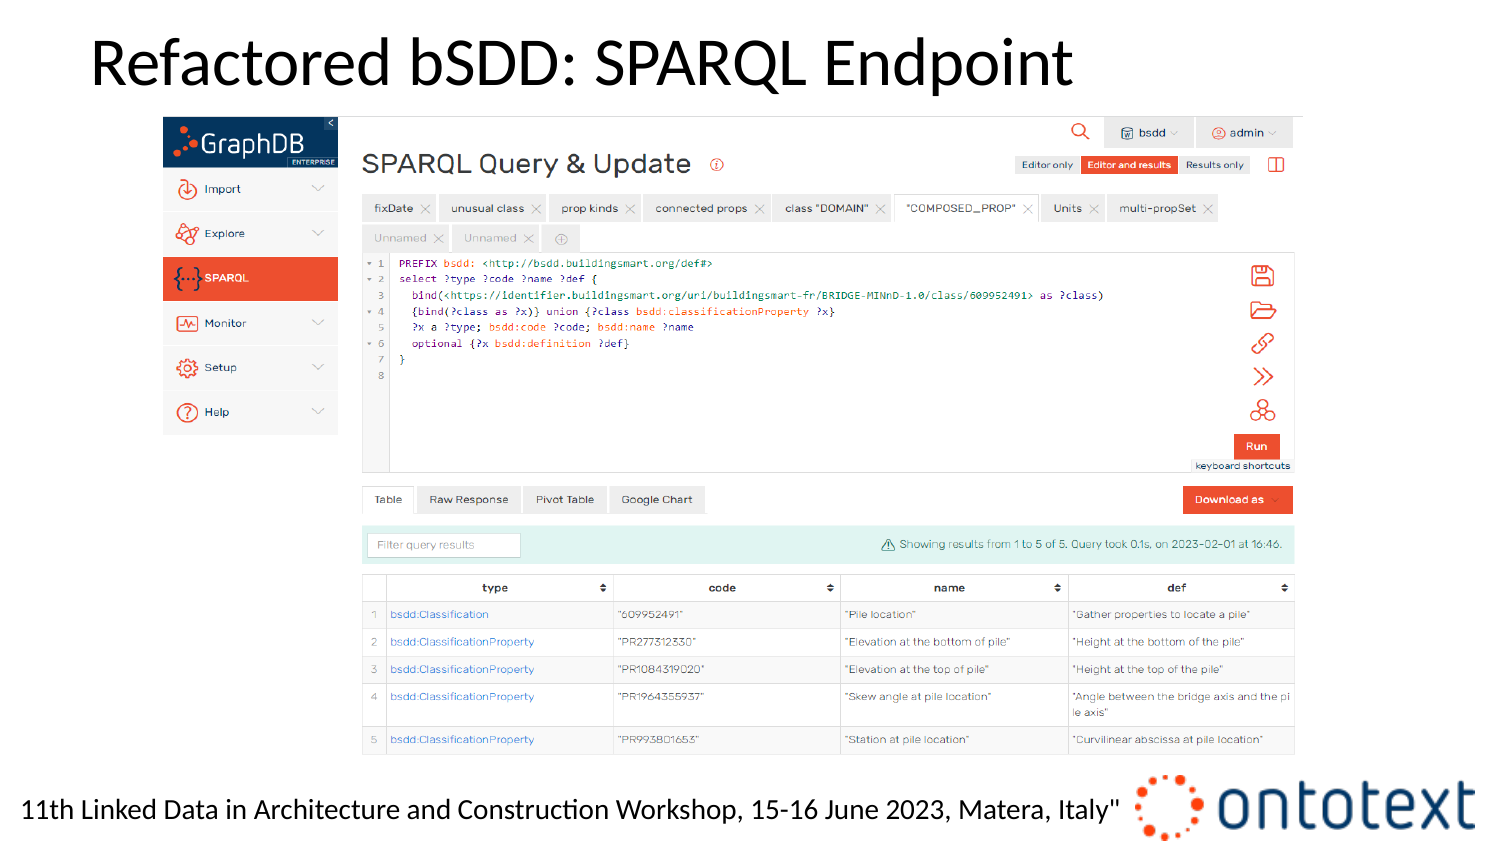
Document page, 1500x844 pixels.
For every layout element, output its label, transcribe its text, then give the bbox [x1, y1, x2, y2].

title Refactored bSDD: SPARQL Endpoint [75, 0, 1425, 117]
picture [1135, 775, 1476, 842]
text_box 11th Linked Data in Architecture and Construction Workshop, 15-16 June 2023, Matera, Italy" [5, 775, 1133, 841]
picture [163, 115, 1304, 758]
